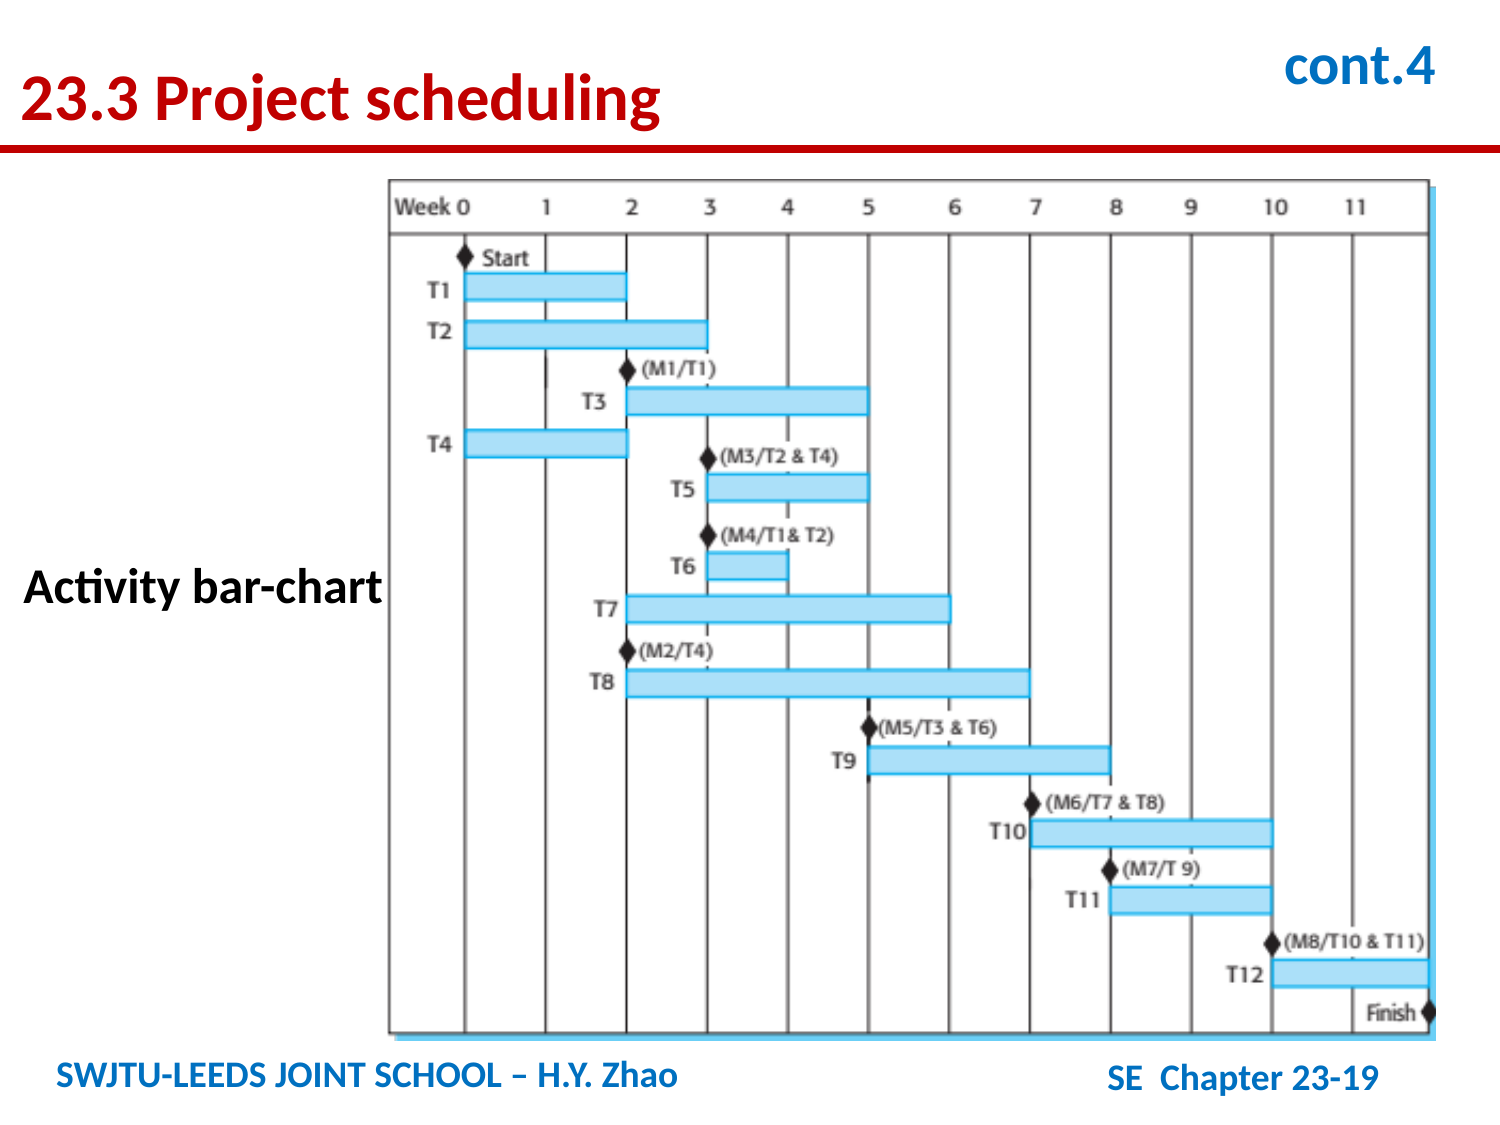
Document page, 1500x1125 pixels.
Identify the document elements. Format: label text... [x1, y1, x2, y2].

text_box 23.3 Project scheduling [5, 30, 1270, 142]
text_box Activity bar-chart [8, 545, 354, 621]
text_box cont.4 [1269, 30, 1495, 104]
footer SWJTU-LEEDS JOINT SCHOOL – H.Y. Zhao [41, 1042, 988, 1103]
picture [359, 178, 1454, 1041]
slide_number SE Chapter 23-19 [1092, 1045, 1484, 1106]
